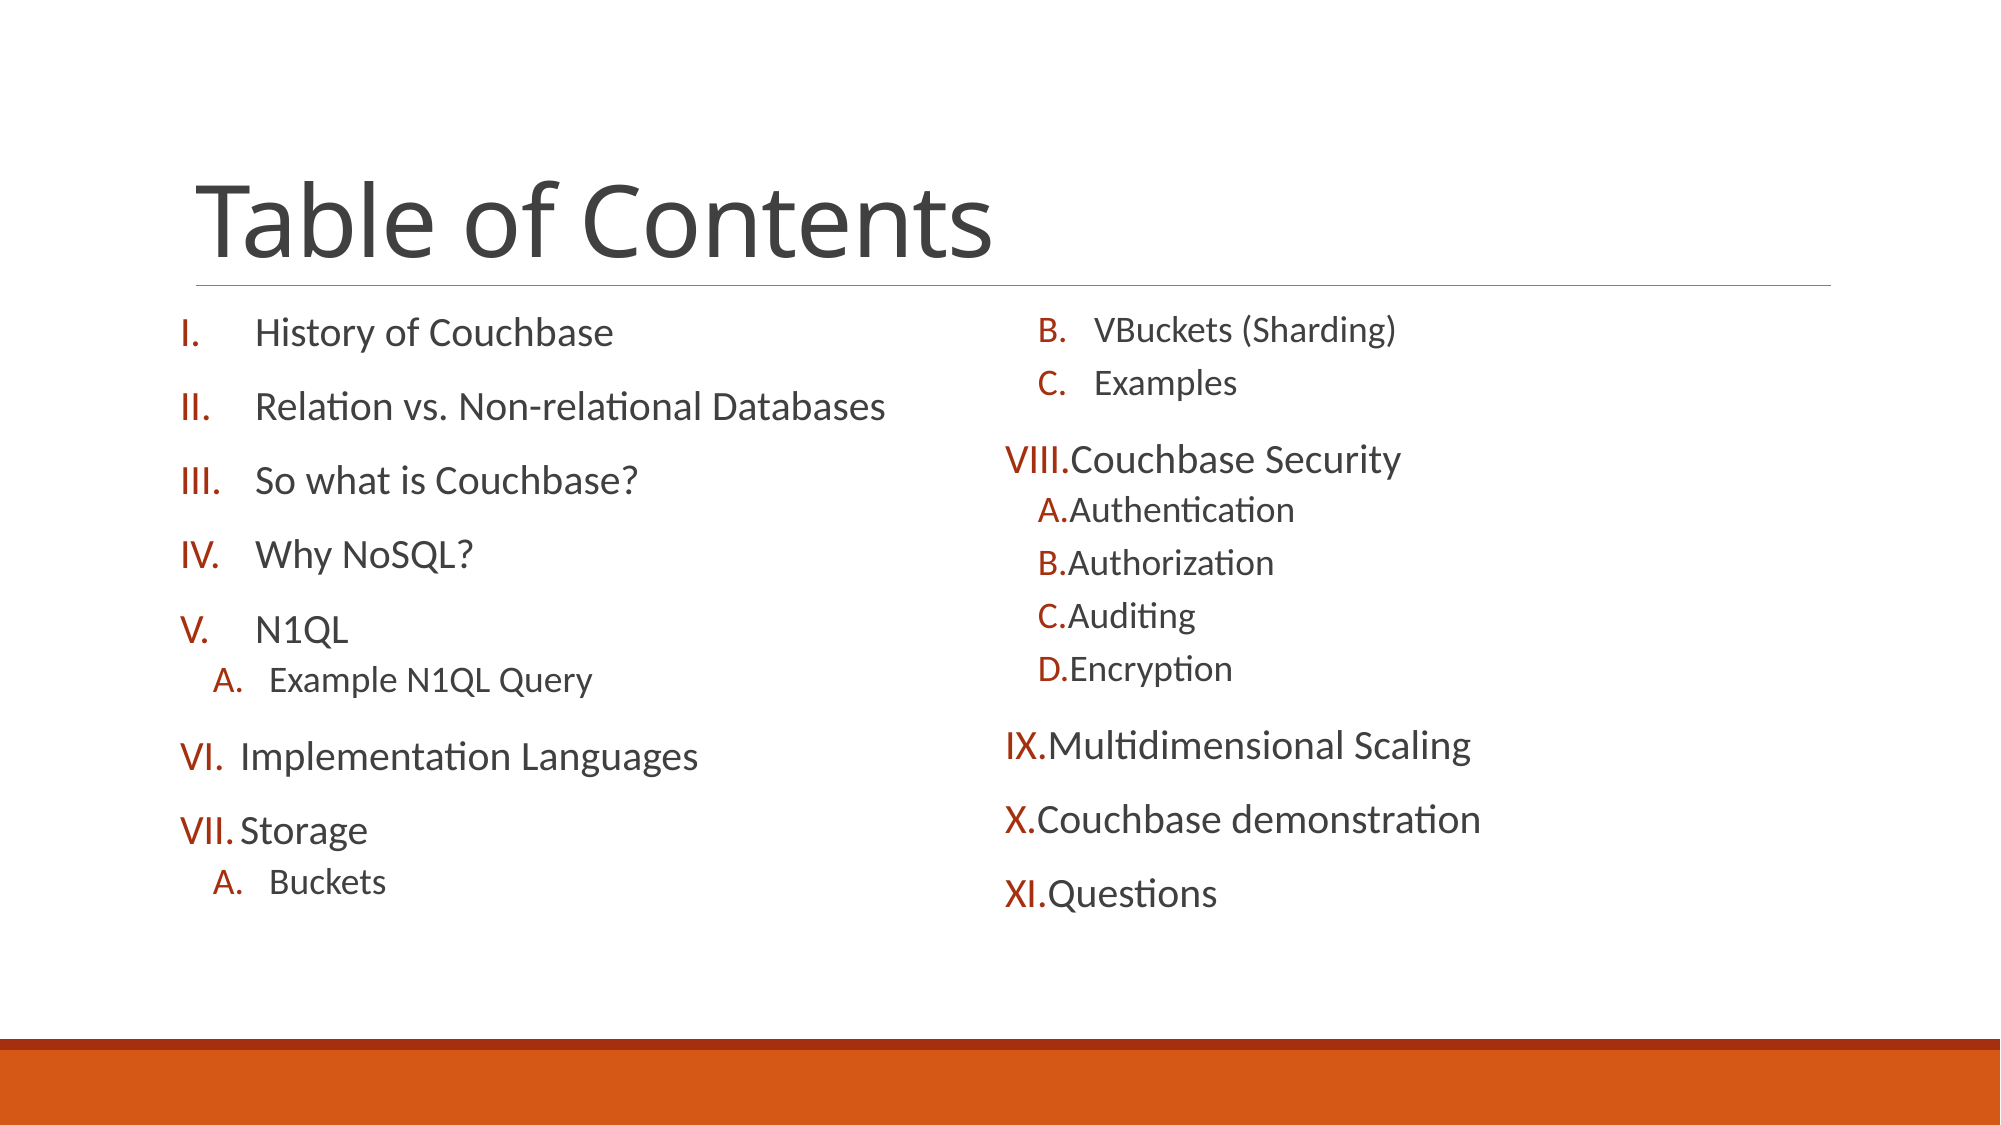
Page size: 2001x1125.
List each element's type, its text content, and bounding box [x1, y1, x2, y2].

list History of Couchbase Relation vs. Non-relational Databases So what is Couchbase? Why NoSQL? N1QL Example N1QL Query Implementation Languages Storage Buckets VBuckets (Sharding) Examples Couchbase Security Authentication Authorization Auditing Encryption Multidimensional Scaling Couchbase demonstration Questions [180, 302, 1830, 963]
title Table of Contents [180, 47, 1830, 285]
